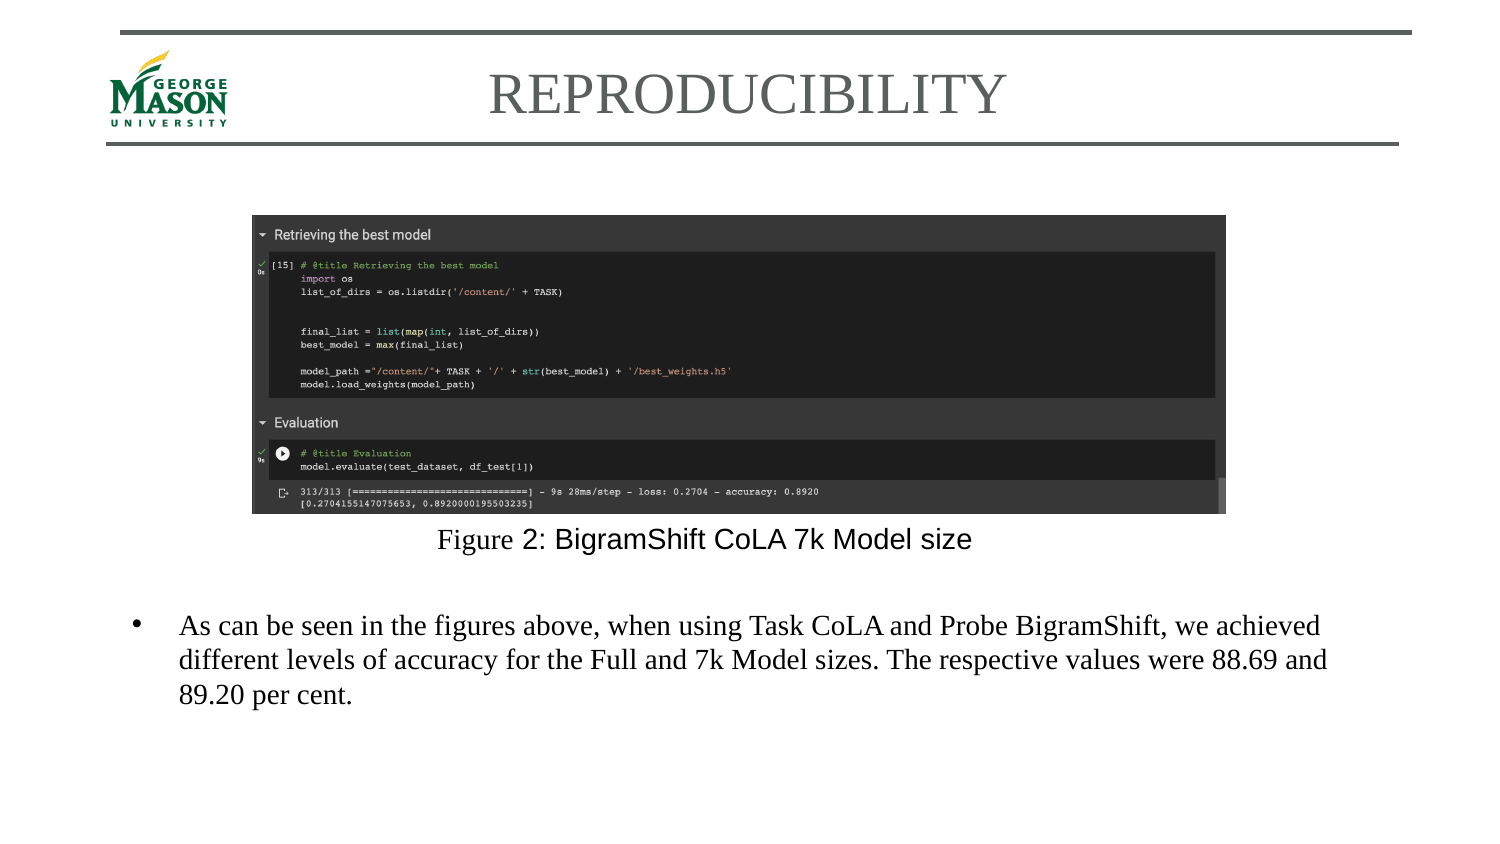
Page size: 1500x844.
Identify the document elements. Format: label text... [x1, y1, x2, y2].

text_box As can be seen in the figures above, when using Task CoLA and Probe BigramShift, we achieved different levels of accuracy for the Full and 7k Model sizes. The respective values were 88.69 and 89.20 per cent. [117, 598, 1397, 718]
picture [252, 215, 1227, 514]
title reproducibility [100, 32, 1397, 148]
text_box Figure 2: BigramShift CoLA 7k Model size [422, 522, 1057, 564]
picture [109, 49, 229, 128]
